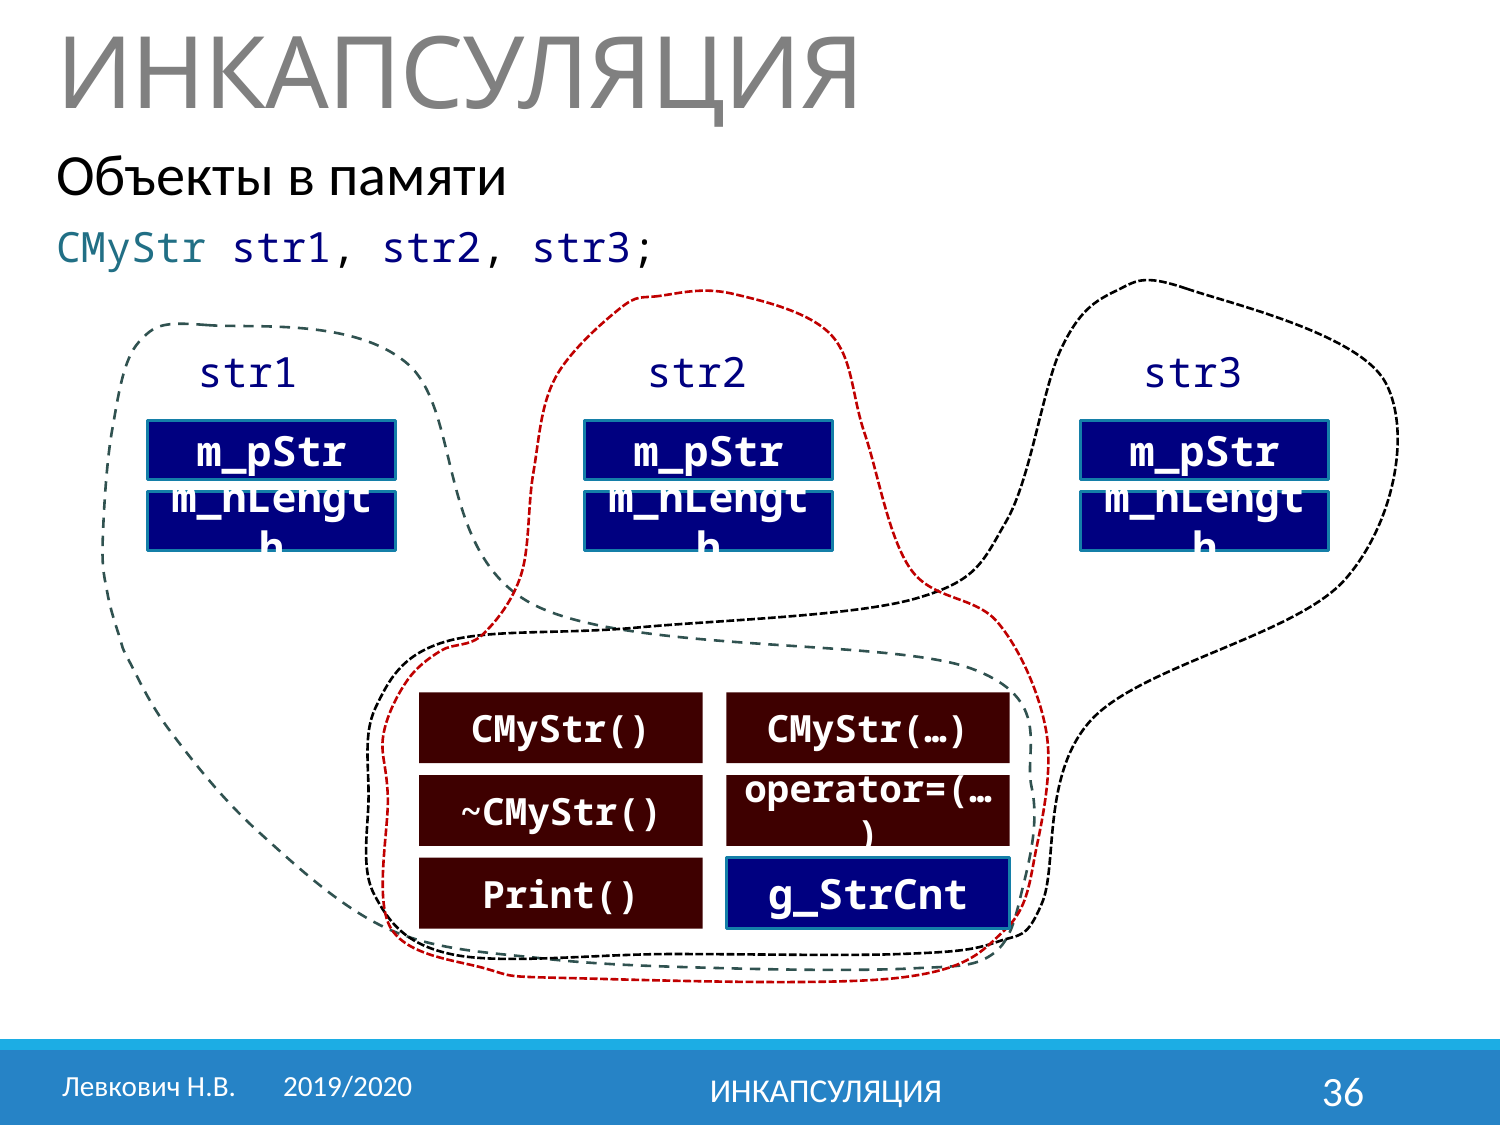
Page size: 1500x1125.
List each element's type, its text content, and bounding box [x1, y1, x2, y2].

text_box [29, 196, 1329, 988]
text_box m_pStr [583, 419, 834, 481]
footer Инкапсуляция [453, 1059, 1199, 1120]
text_box g_StrCnt [725, 856, 1011, 930]
title ИНКАПСУЛЯЦИЯ [41, 19, 1459, 173]
text_box m_nLength [583, 490, 834, 552]
text_box [364, 633, 481, 913]
text_box [381, 289, 1050, 984]
slide_number 36 [1218, 1059, 1380, 1120]
slide_number Левкович Н.В. 2019/2020 [47, 1059, 440, 1120]
text_box Объекты в памяти CMyStr str1, str2, str3; [41, 137, 1348, 274]
text_box m_nLength [1079, 490, 1330, 552]
text_box [940, 278, 1399, 946]
text_box [955, 940, 1007, 968]
text_box [101, 322, 513, 932]
text_box m_pStr [1079, 419, 1330, 481]
